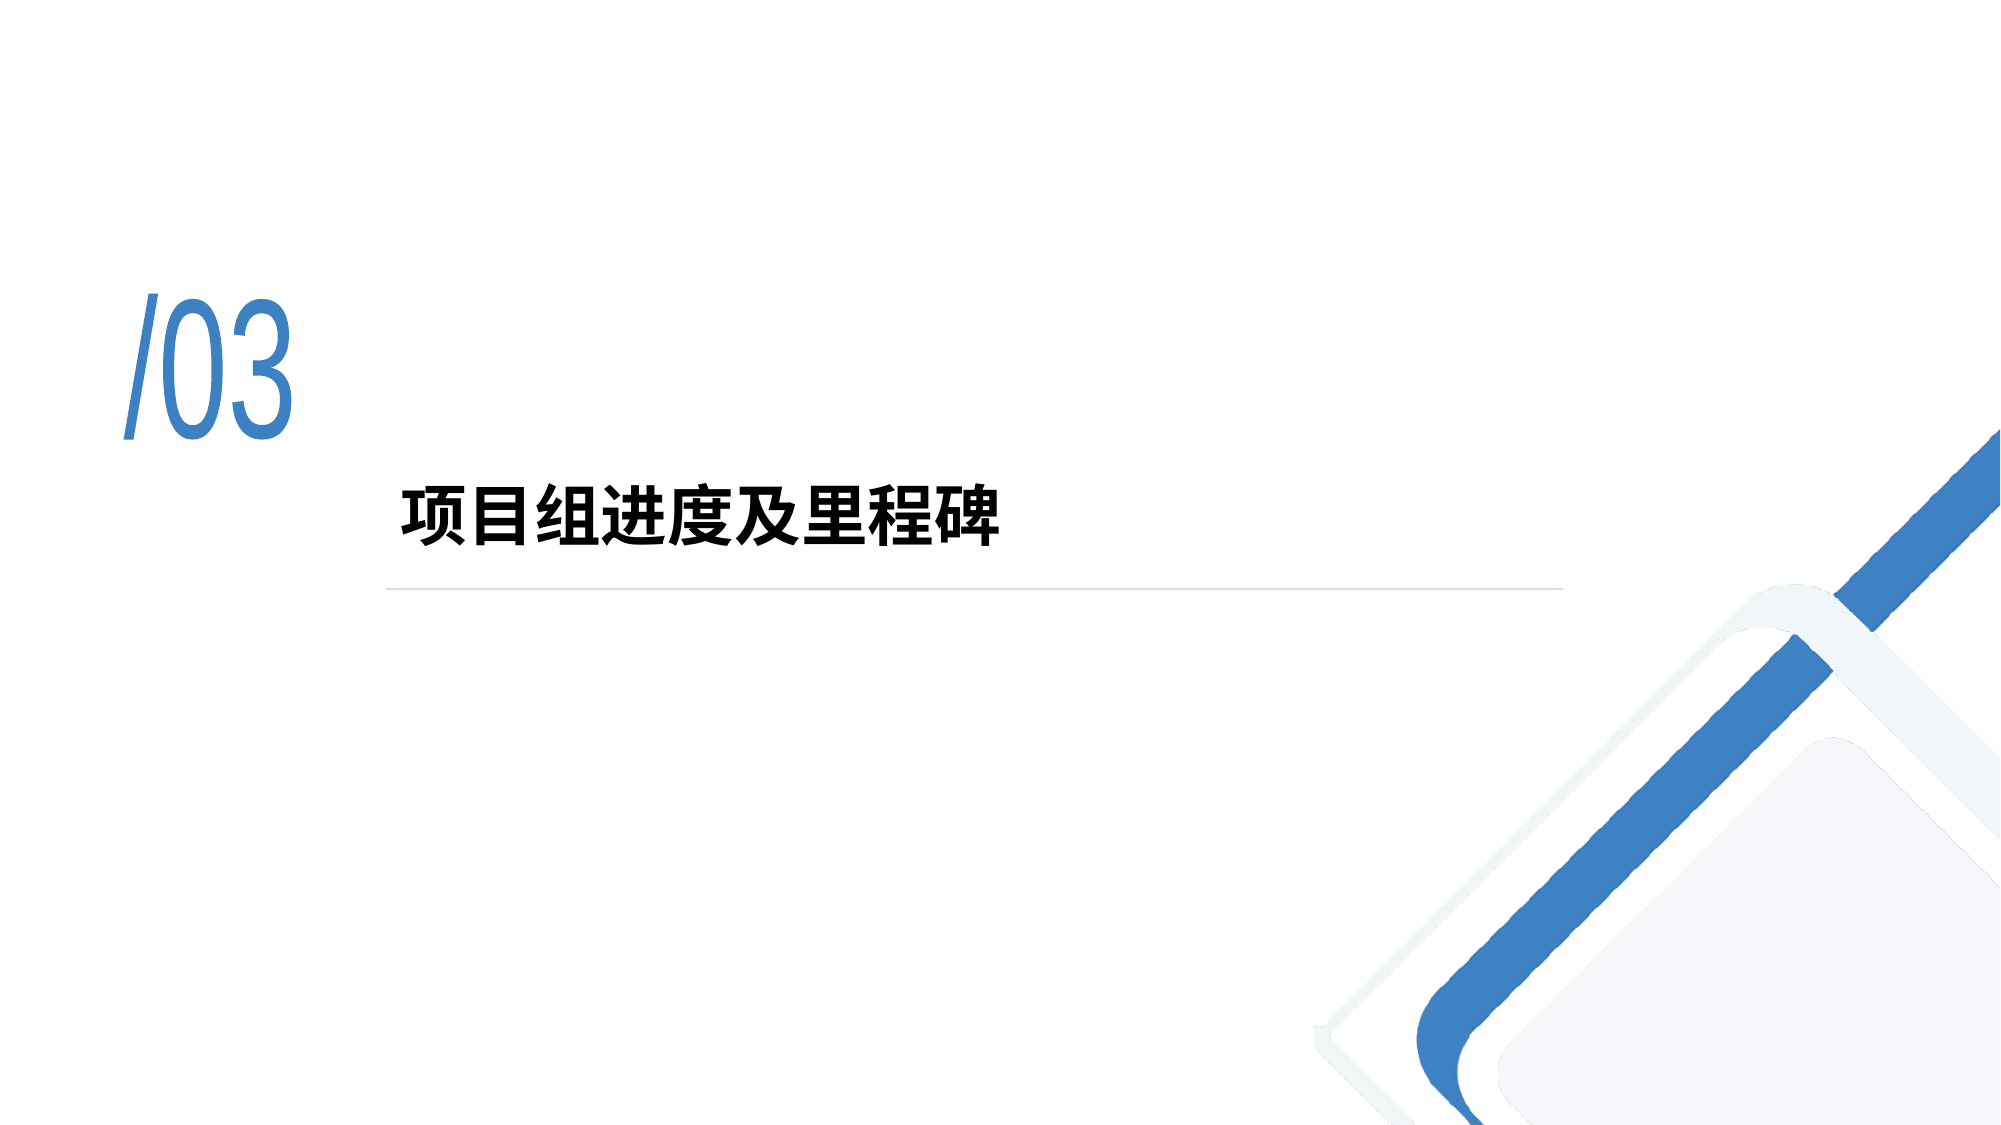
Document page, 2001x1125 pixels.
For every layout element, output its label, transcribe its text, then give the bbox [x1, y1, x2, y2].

title 项目组进度及里程碑 [385, 415, 1275, 563]
picture [1314, 2, 2001, 1123]
